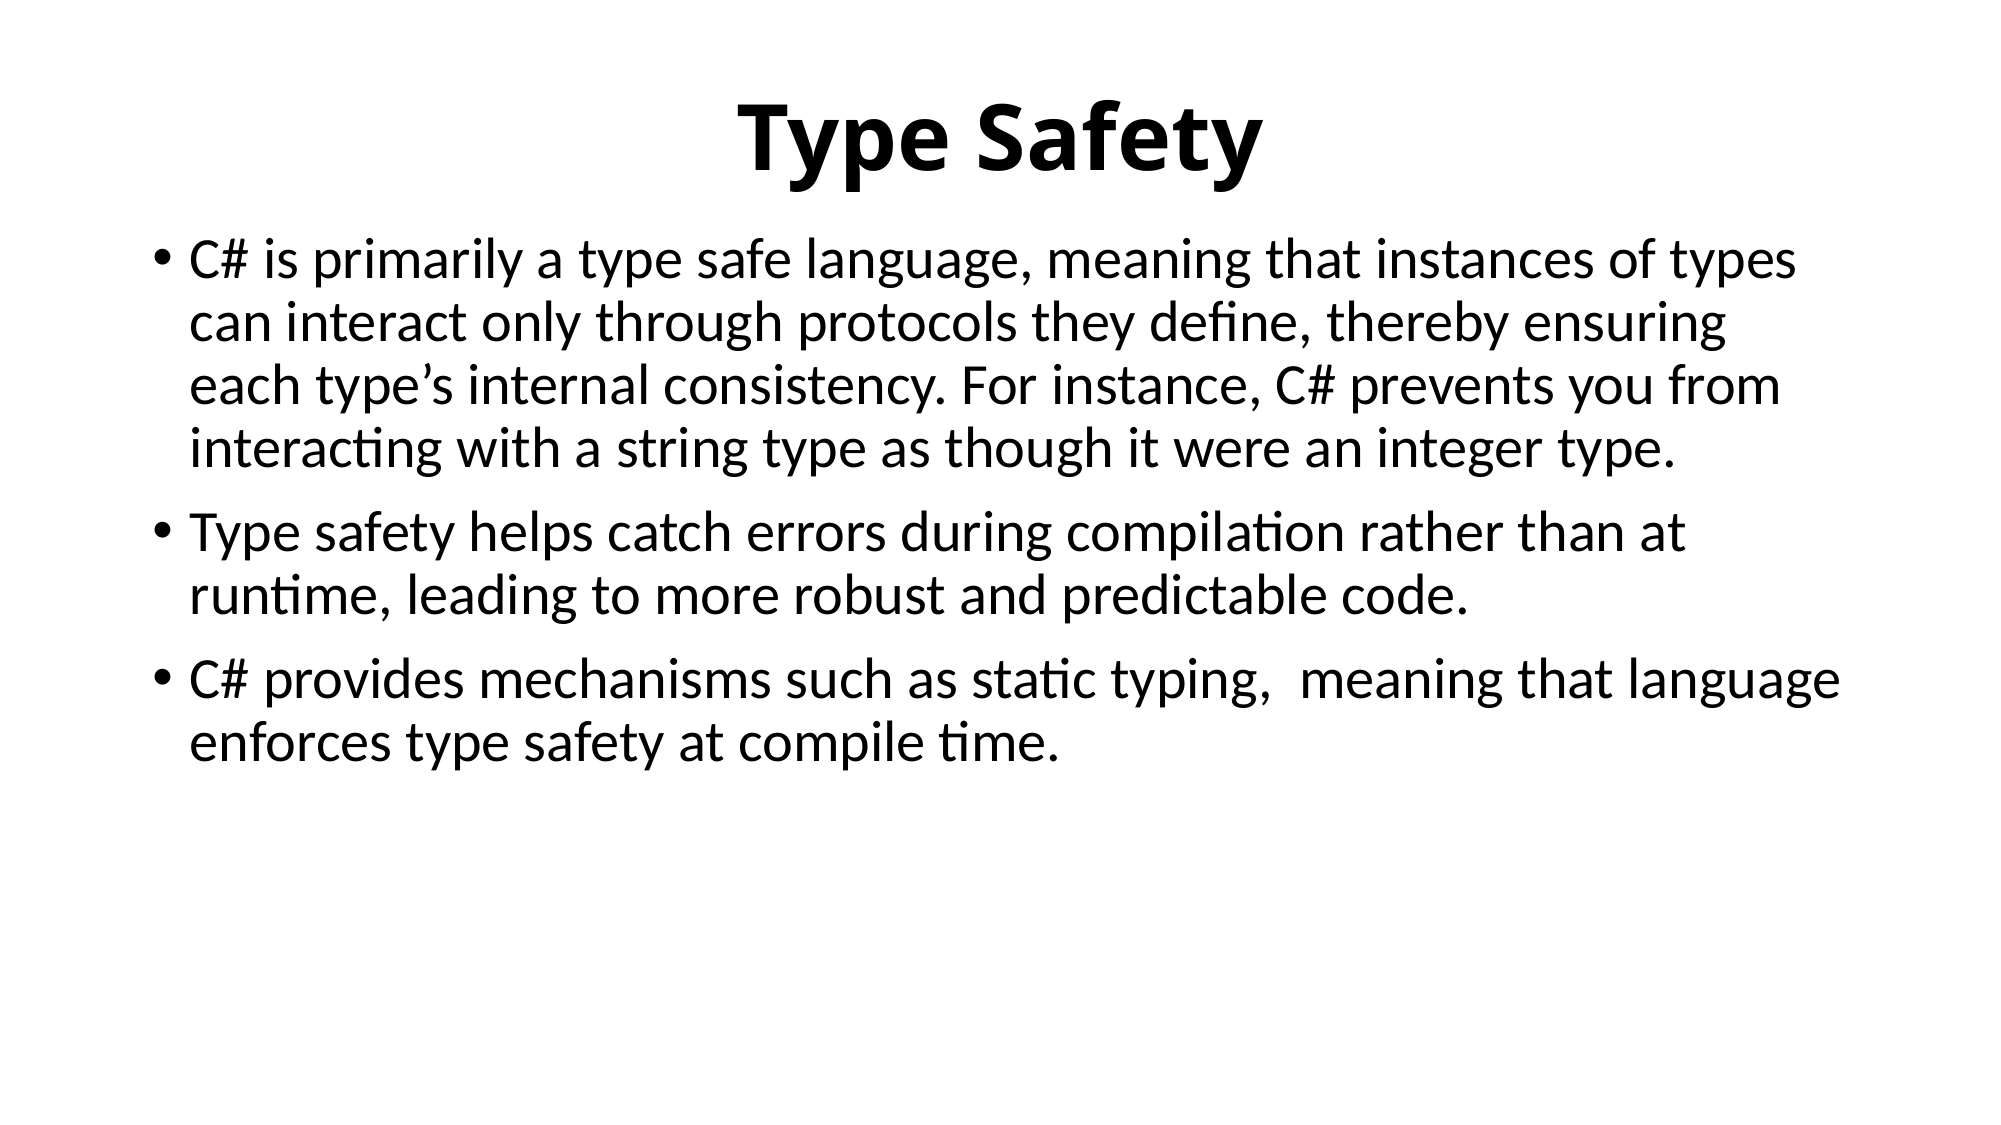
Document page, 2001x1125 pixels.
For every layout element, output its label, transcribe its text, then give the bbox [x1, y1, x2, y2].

list C# is primarily a type safe language, meaning that instances of types can interact only through protocols they define, thereby ensuring each type’s internal consistency. For instance, C# prevents you from interacting with a string type as though it were an integer type. Type safety helps catch errors during compilation rather than at runtime, leading to more robust and predictable code. C# provides mechanisms such as static typing, meaning that language enforces type safety at compile time. [137, 221, 1863, 1014]
title Type Safety [137, 59, 1863, 221]
